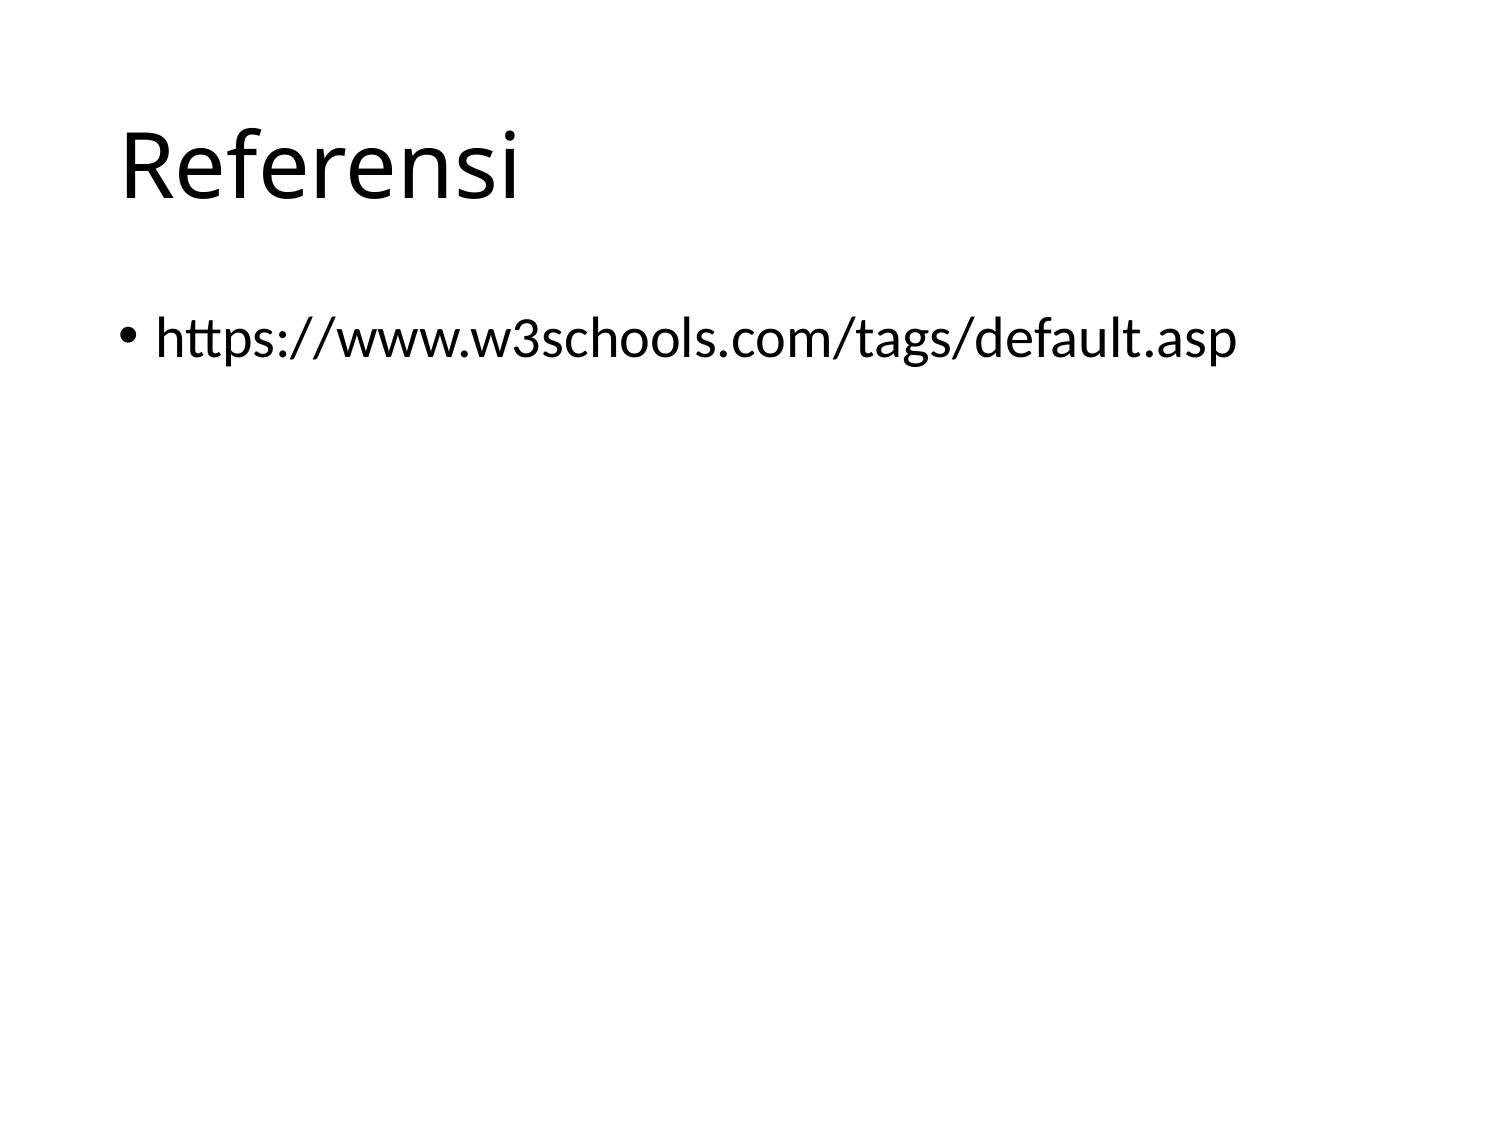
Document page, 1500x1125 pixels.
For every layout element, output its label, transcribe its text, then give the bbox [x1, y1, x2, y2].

title Referensi [103, 59, 1397, 278]
list https://www.w3schools.com/tags/default.asp [103, 299, 1397, 1014]
